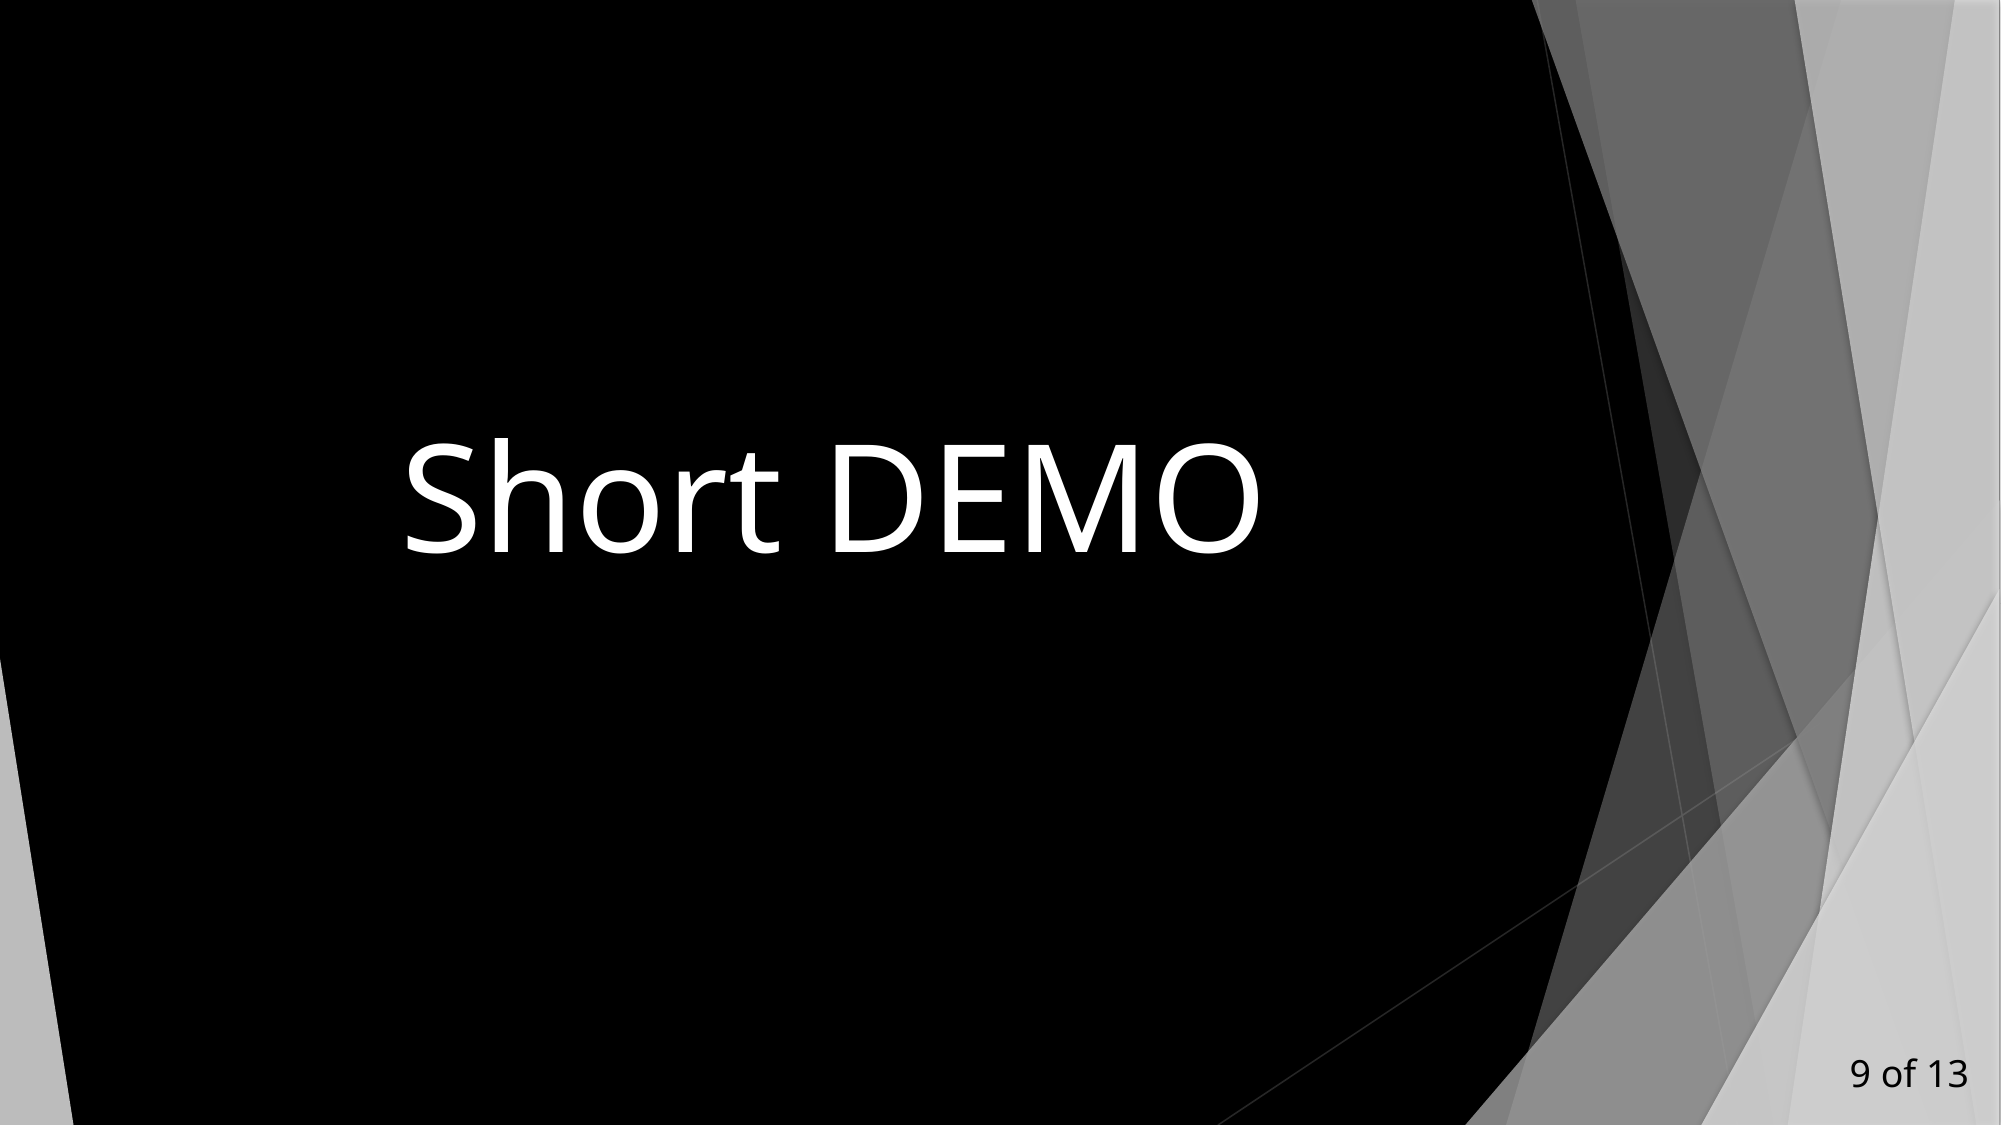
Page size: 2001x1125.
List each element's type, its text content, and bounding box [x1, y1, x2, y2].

title Short DEMO [148, 395, 1559, 613]
text_box 9 of 13 [1824, 1042, 1984, 1102]
